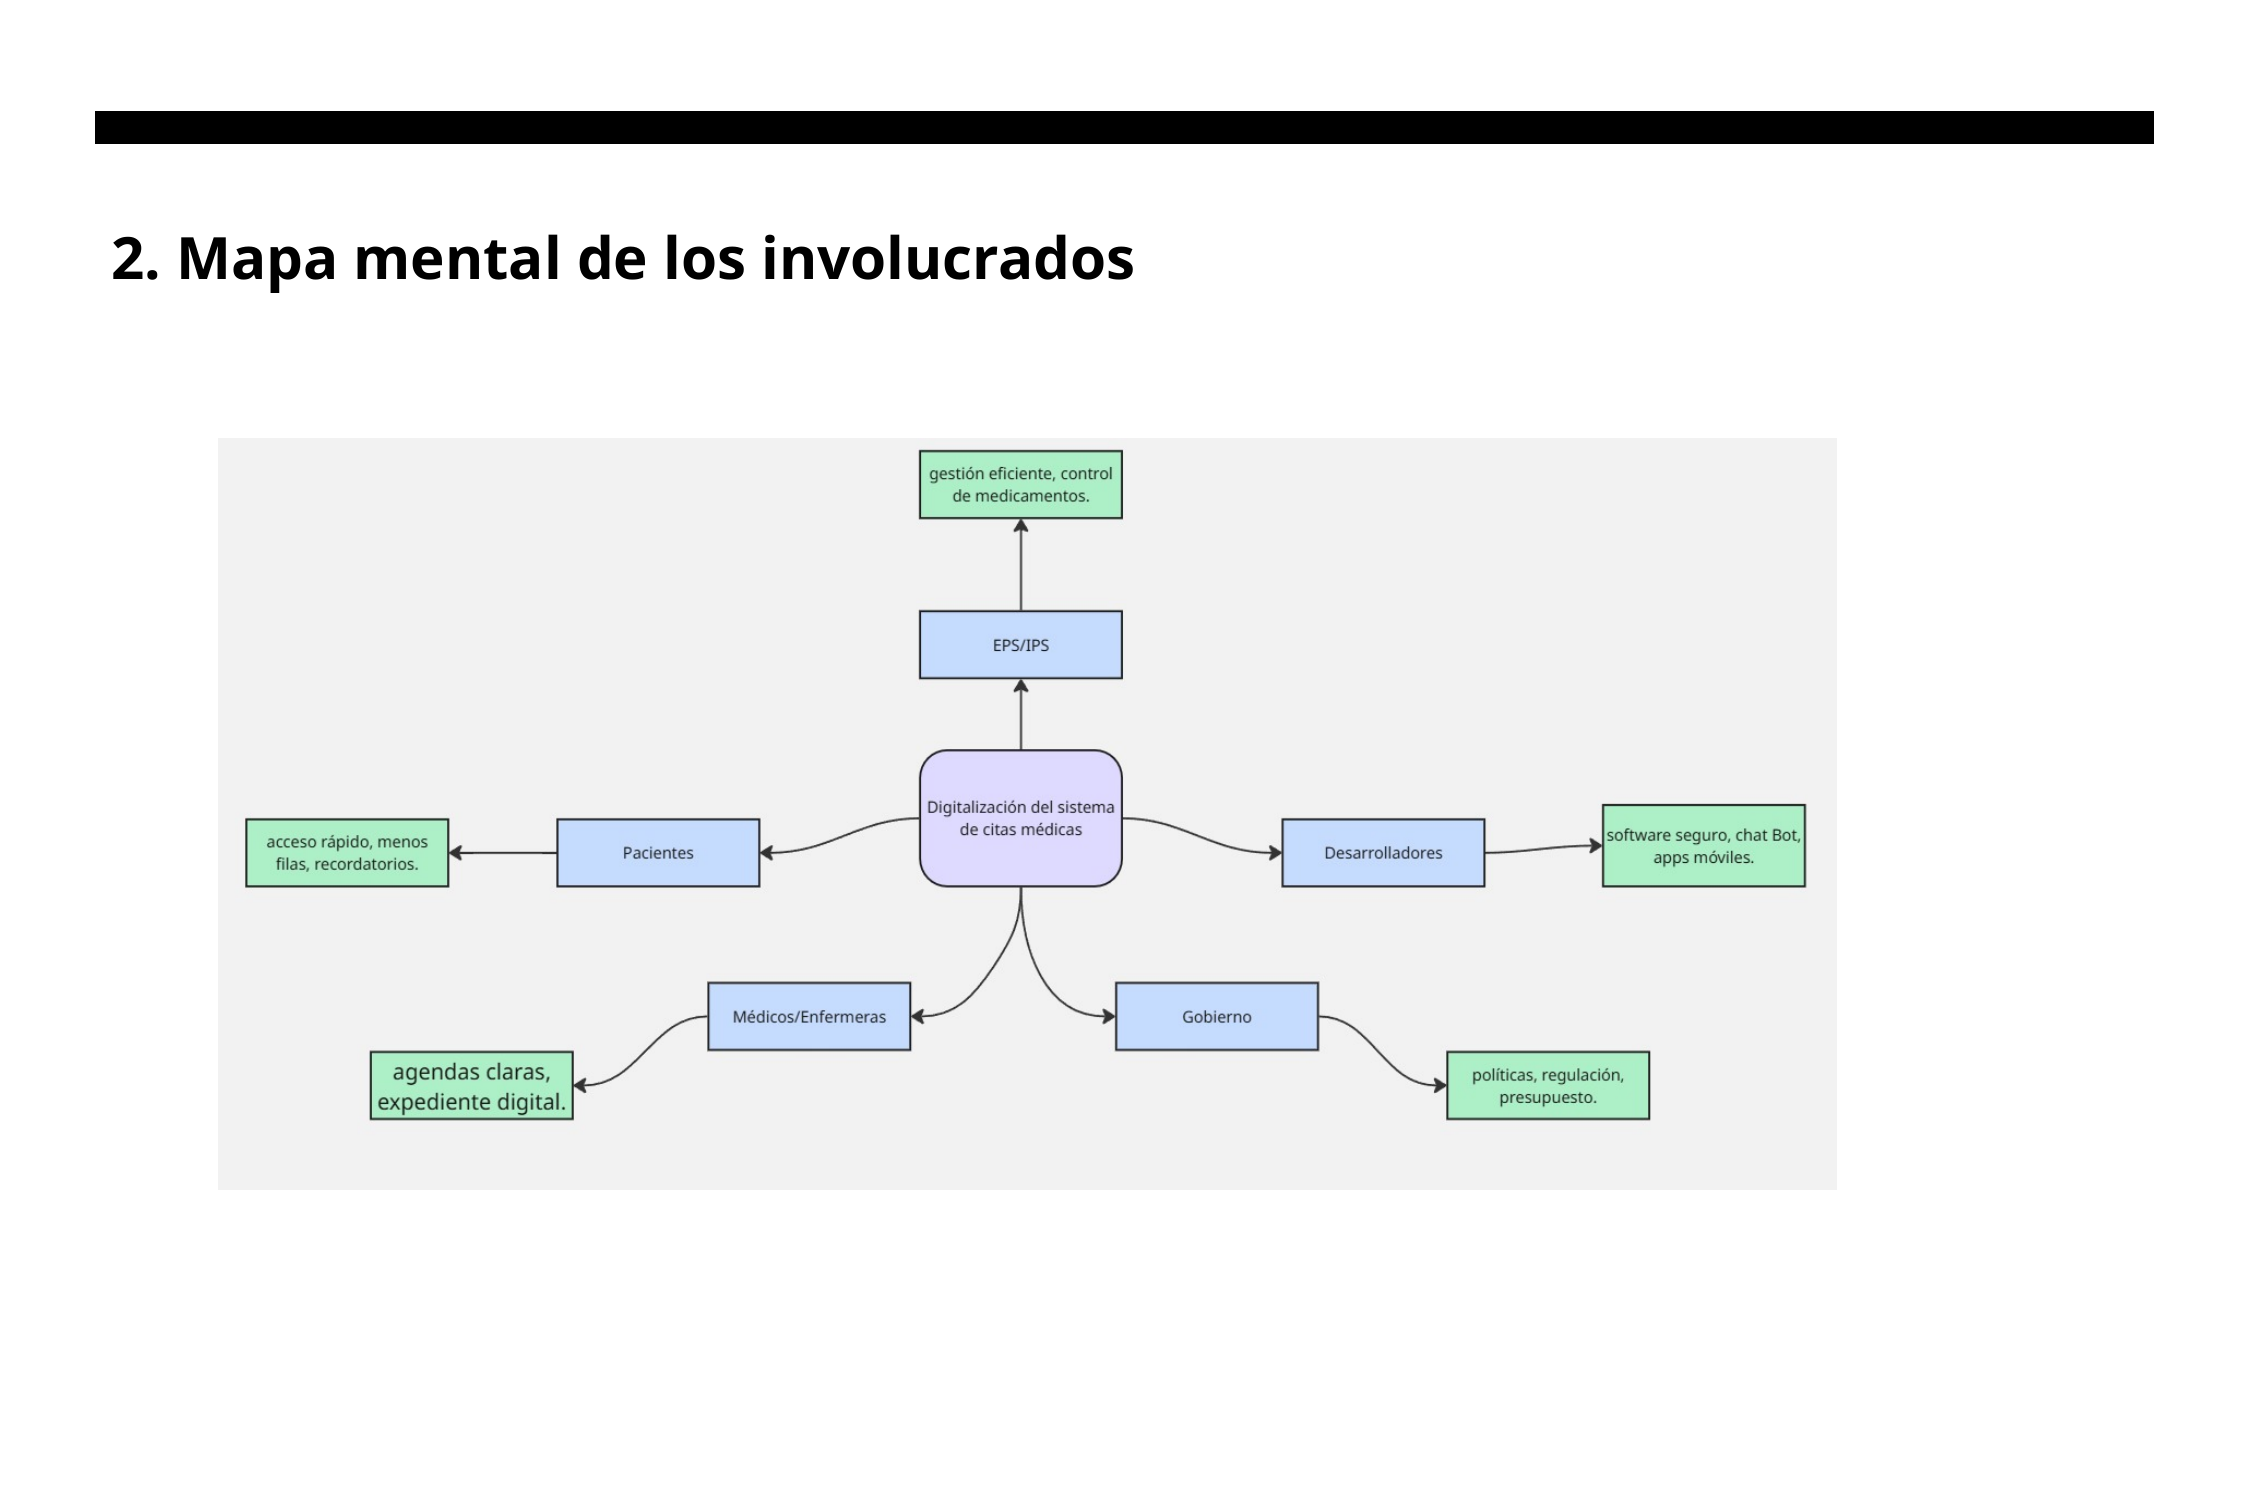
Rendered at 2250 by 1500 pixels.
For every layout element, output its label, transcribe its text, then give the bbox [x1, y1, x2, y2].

title 2. Mapa mental de los involucrados [96, 214, 2155, 318]
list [218, 438, 1838, 1190]
